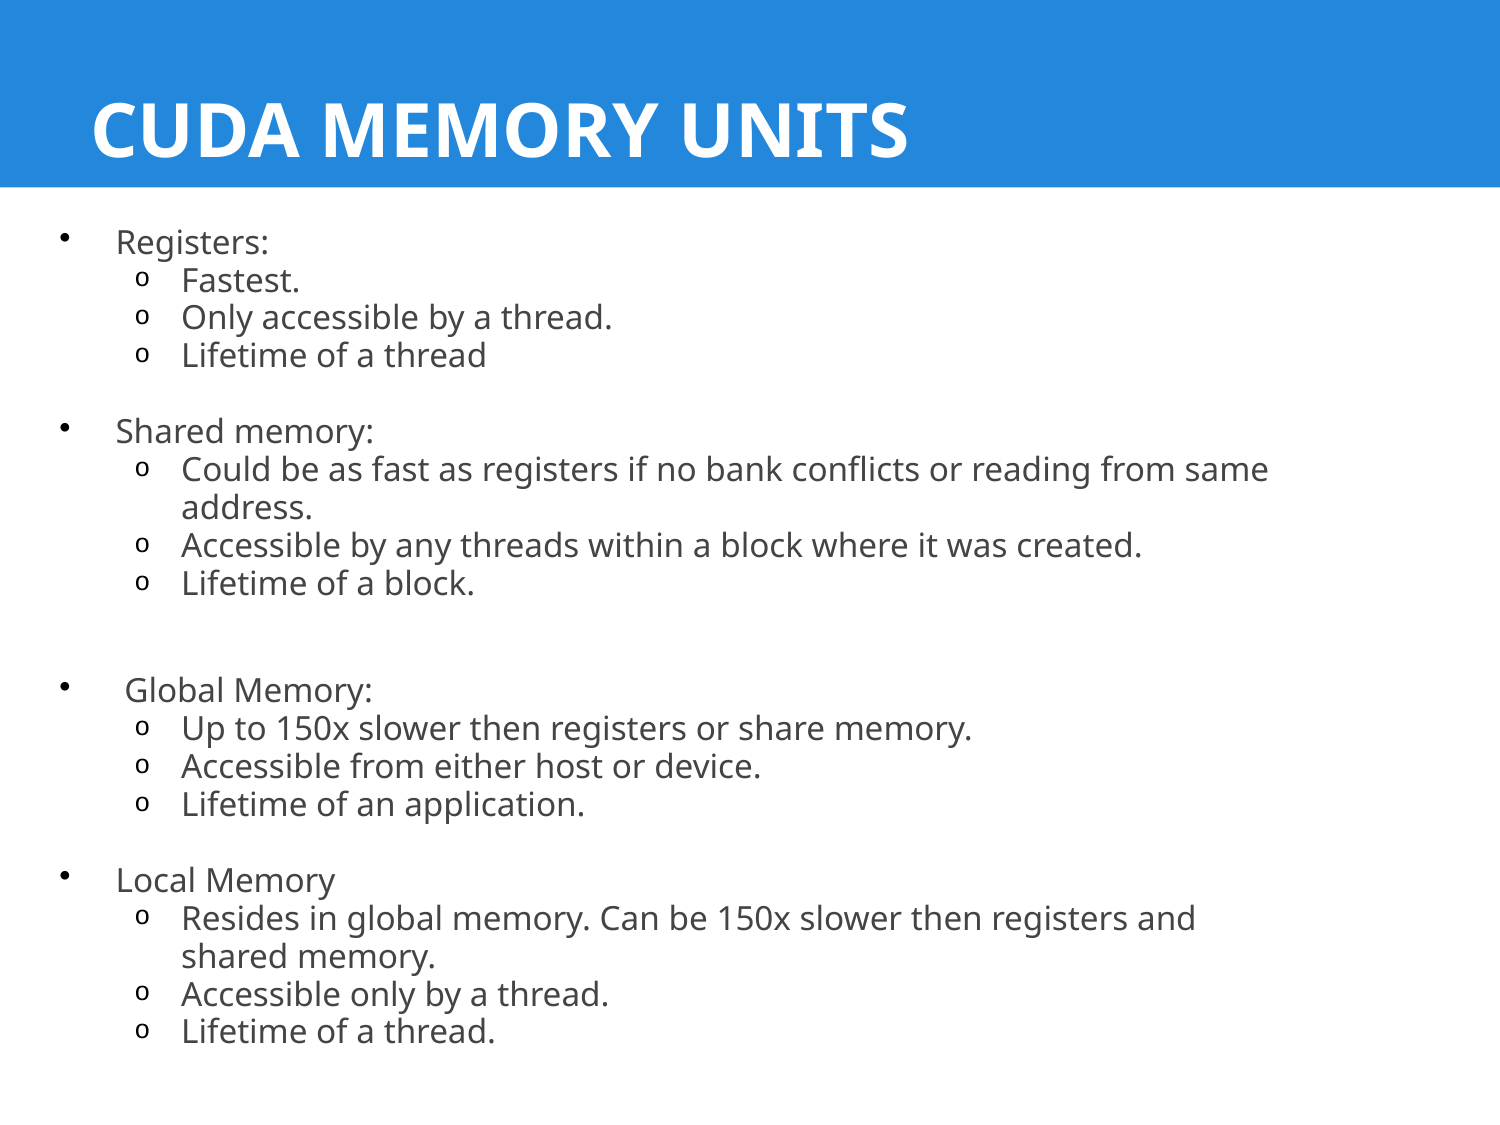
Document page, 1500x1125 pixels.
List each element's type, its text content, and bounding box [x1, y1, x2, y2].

list Registers: Fastest. Only accessible by a thread. Lifetime of a thread Shared memory: Could be as fast as registers if no bank conflicts or reading from same address. Accessible by any threads within a block where it was created. Lifetime of a block. Global Memory: Up to 150x slower then registers or share memory. Accessible from either host or device. Lifetime of an application. Local Memory Resides in global memory. Can be 150x slower then registers and shared memory. Accessible only by a thread. Lifetime of a thread. [40, 223, 1288, 1028]
title CUDA MEMORY UNITS [75, 45, 1425, 188]
